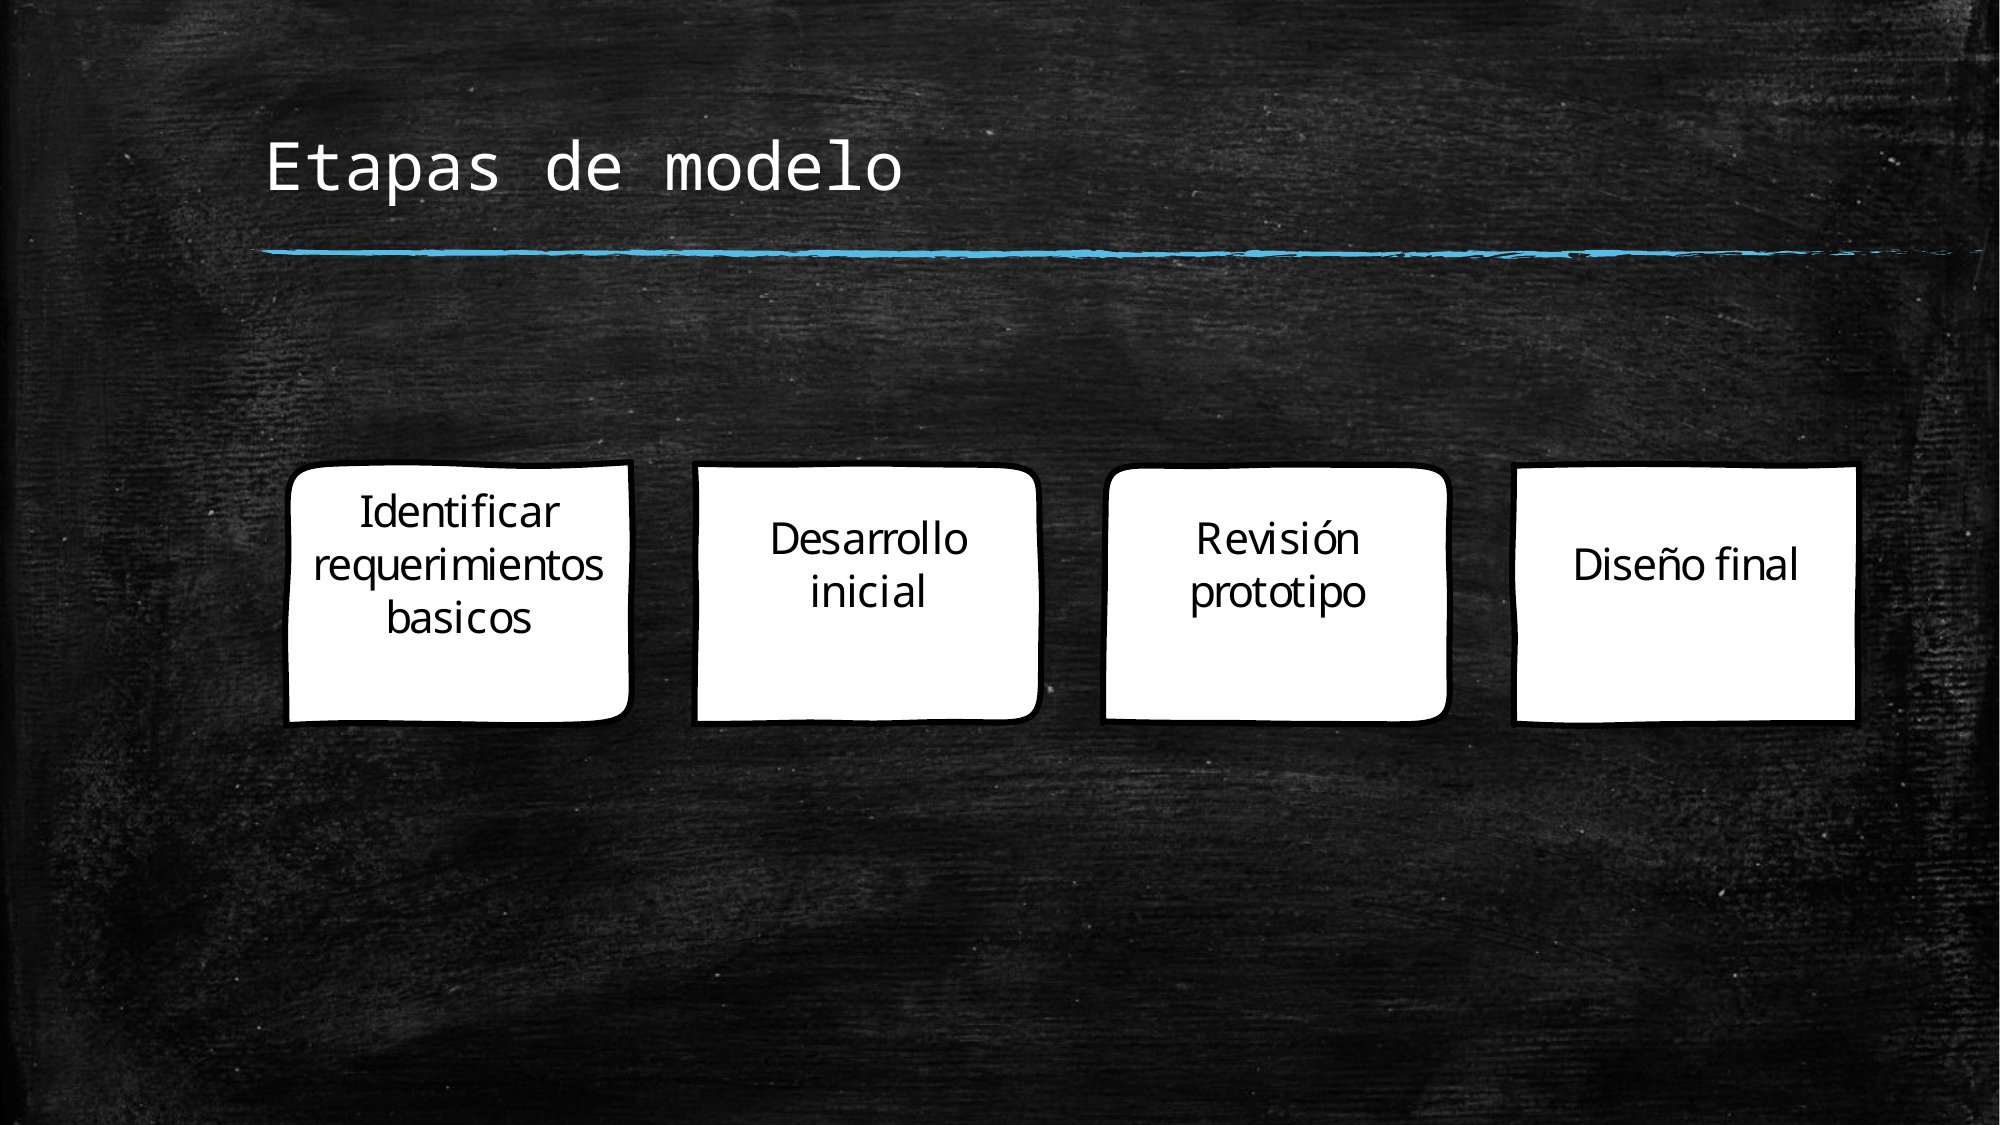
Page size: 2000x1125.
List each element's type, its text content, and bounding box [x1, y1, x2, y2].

picture [279, 456, 1863, 729]
title Etapas de modelo [249, 45, 1750, 213]
